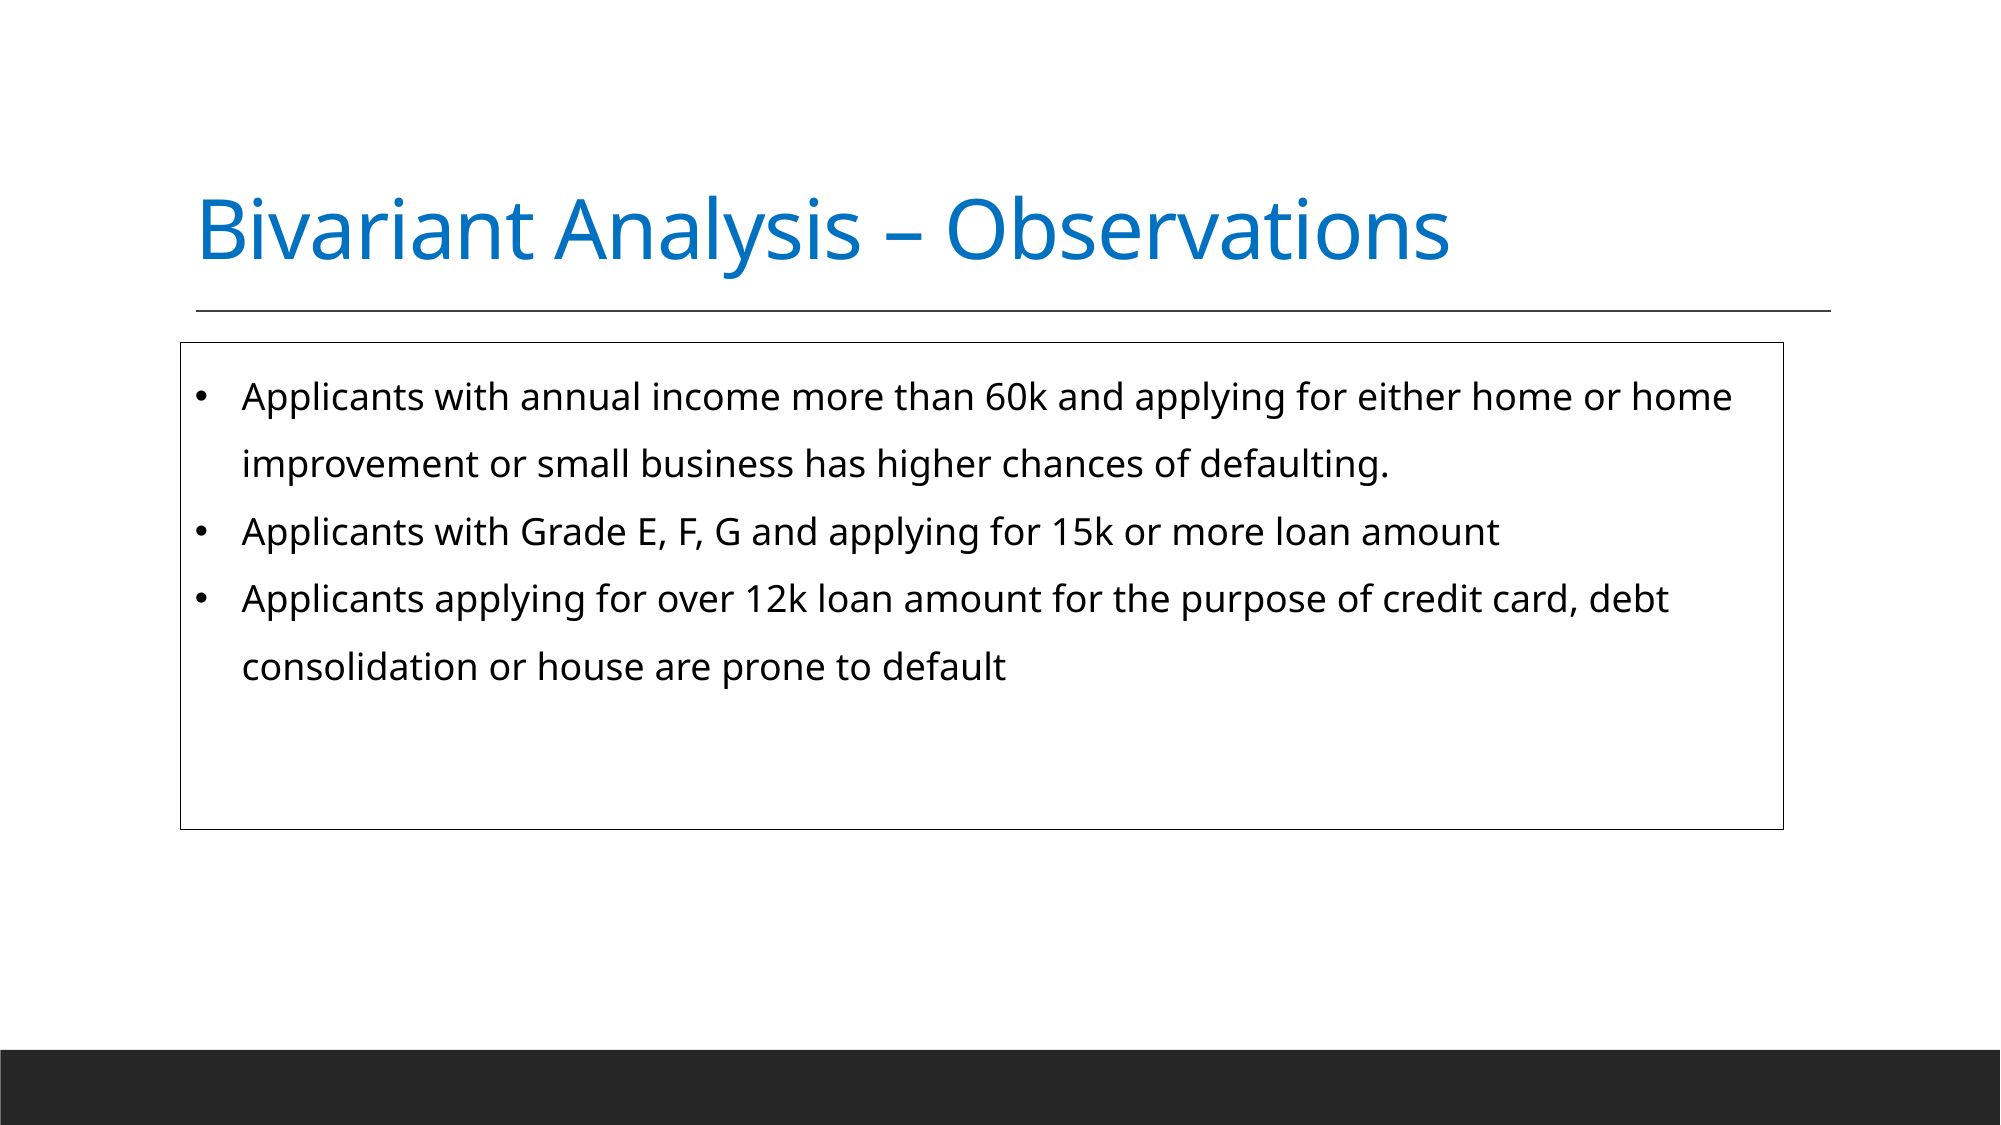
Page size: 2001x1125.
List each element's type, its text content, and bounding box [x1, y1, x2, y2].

title Bivariant Analysis – Observations [180, 47, 1830, 285]
text_box Applicants with annual income more than 60k and applying for either home or home improvement or small business has higher chances of defaulting. Applicants with Grade E, F, G and applying for 15k or more loan amount Applicants applying for over 12k loan amount for the purpose of credit card, debt consolidation or house are prone to default [180, 342, 1784, 830]
